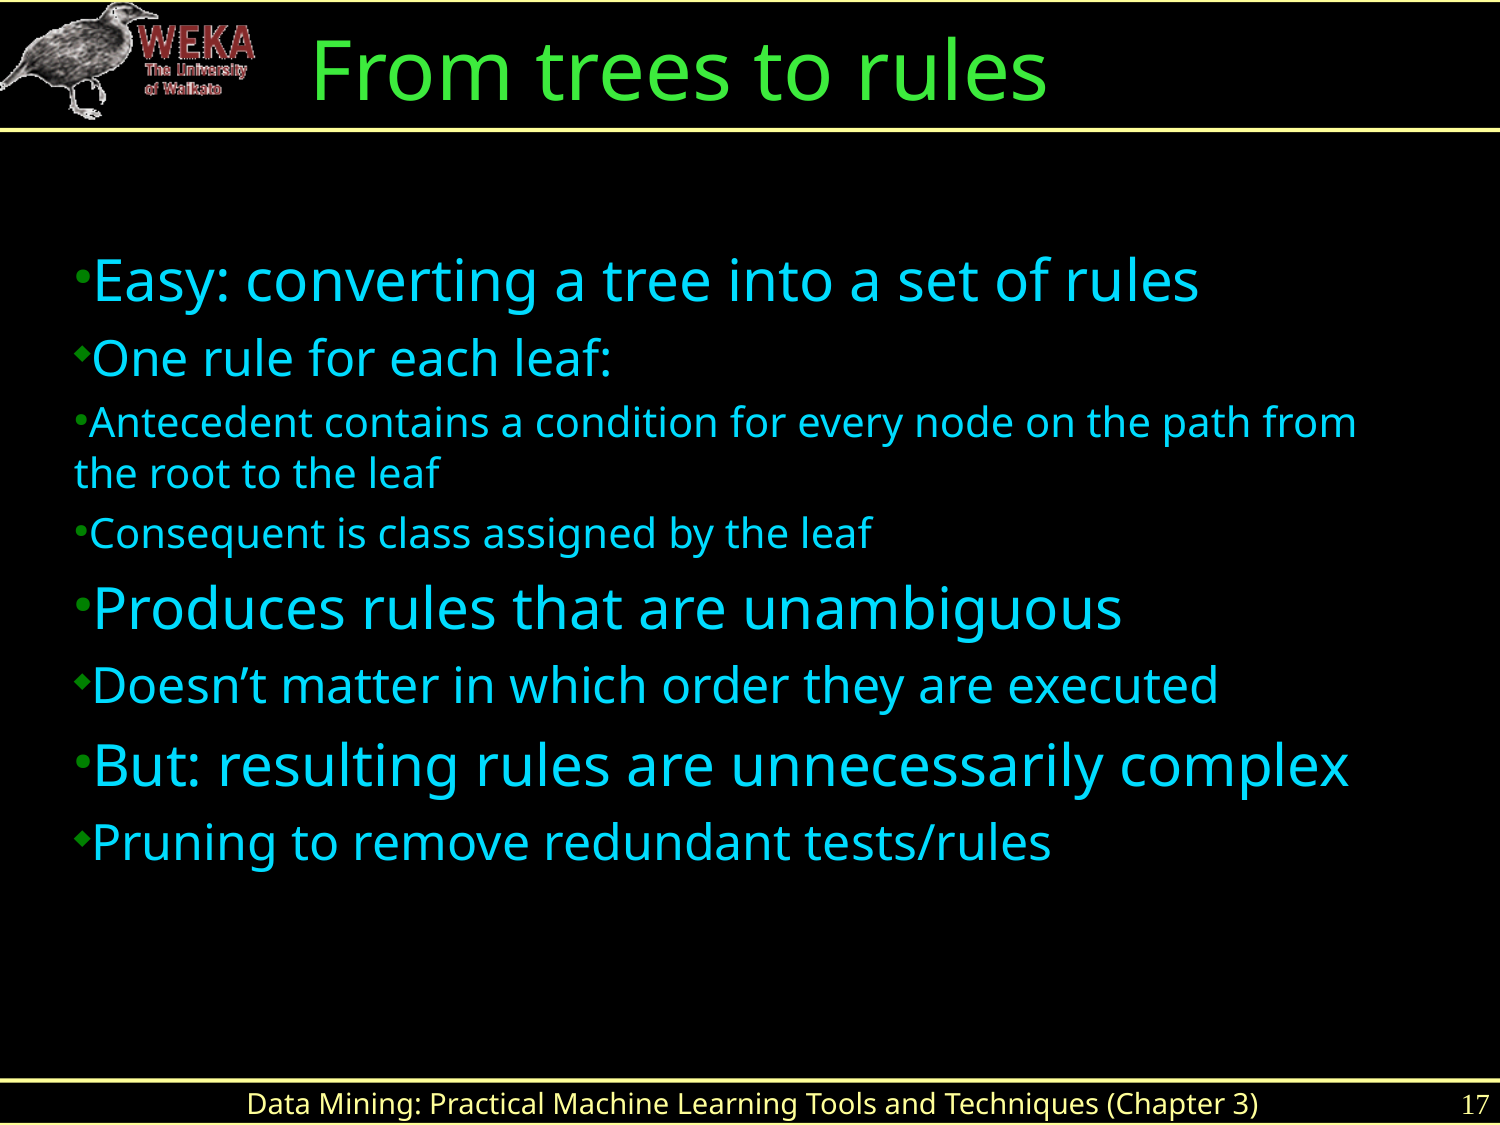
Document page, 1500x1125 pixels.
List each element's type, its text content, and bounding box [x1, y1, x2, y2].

slide_number 17 [1305, 1085, 1491, 1125]
footer Data Mining: Practical Machine Learning Tools and Techniques (Chapter 3) [236, 1085, 1270, 1125]
picture [0, 3, 266, 127]
text_box Easy: converting a tree into a set of rules One rule for each leaf: Antecedent contains a condition for every node on the path from the root to the leaf Consequent is class assigned by the leaf Produces rules that are unambiguous Doesn’t matter in which order they are executed But: resulting rules are unnecessarily complex Pruning to remove redundant tests/rules [58, 236, 1447, 878]
title From trees to rules [295, 0, 1500, 148]
